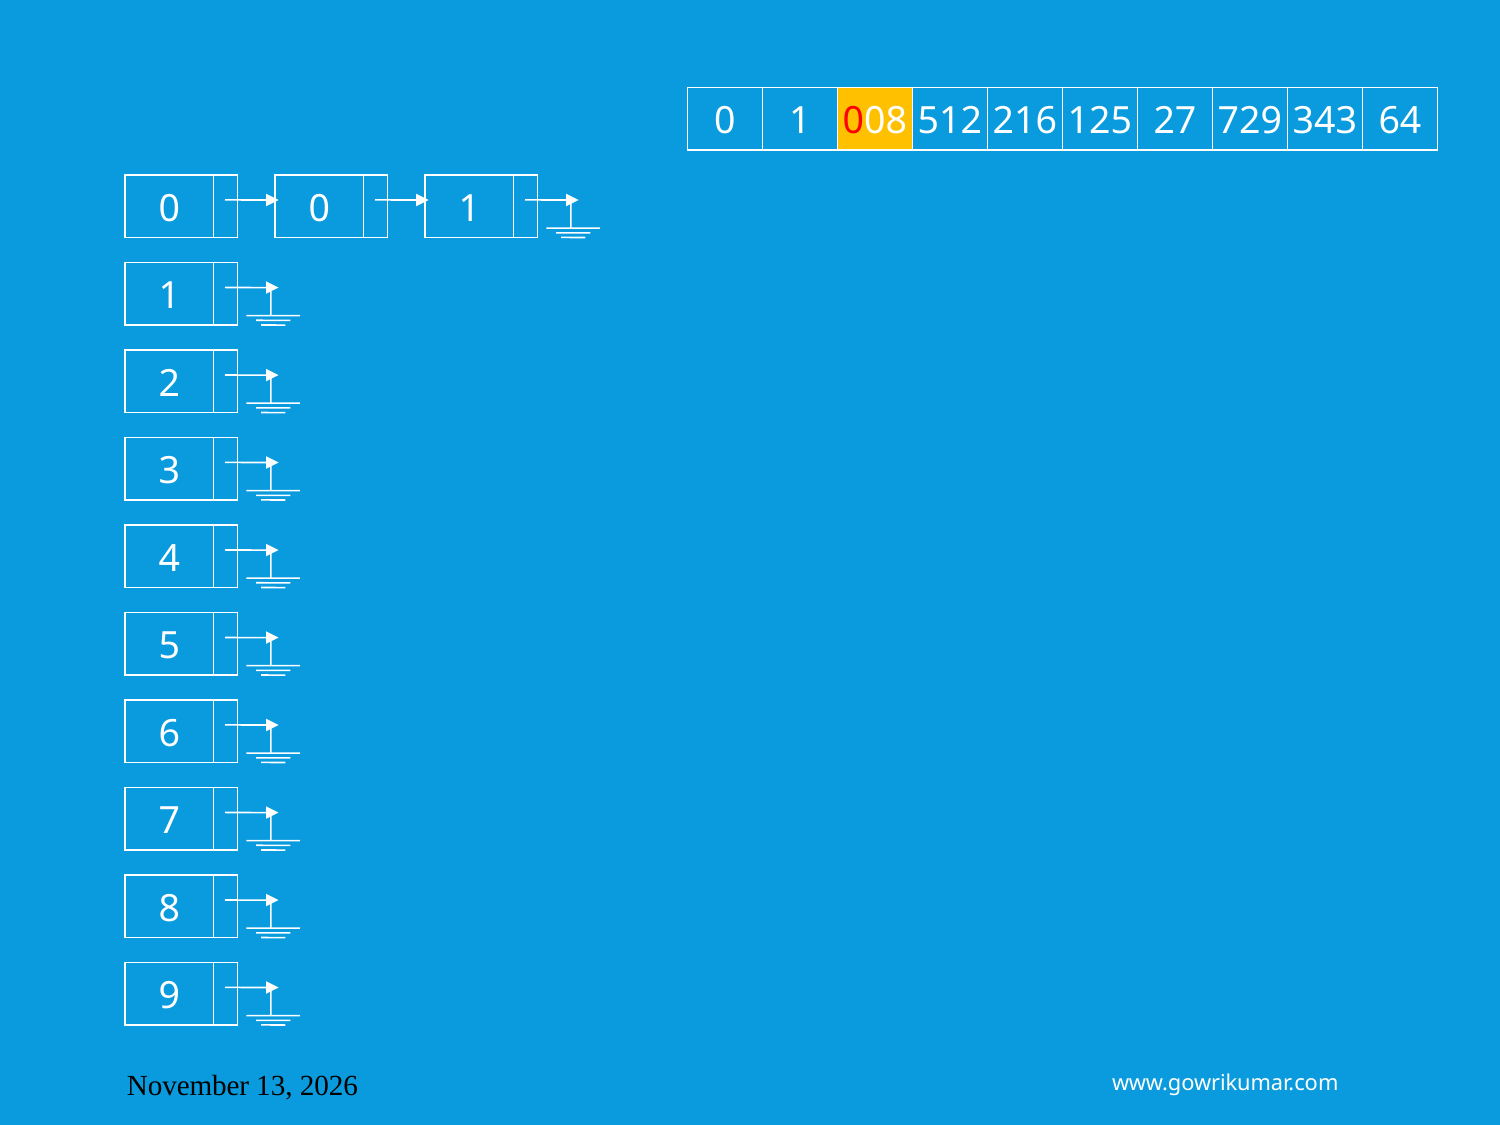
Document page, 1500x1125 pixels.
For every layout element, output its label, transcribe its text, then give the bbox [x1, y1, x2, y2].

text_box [124, 699, 301, 763]
text_box 64 [1362, 87, 1438, 150]
text_box 729 [1212, 87, 1287, 150]
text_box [124, 962, 301, 1026]
text_box 512 [912, 87, 987, 150]
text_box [124, 437, 301, 501]
text_box 125 [1062, 87, 1137, 150]
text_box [124, 524, 301, 588]
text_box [124, 174, 270, 238]
text_box 27 [1137, 87, 1212, 150]
text_box 216 [987, 87, 1062, 150]
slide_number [111, 1053, 538, 1114]
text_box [124, 787, 301, 851]
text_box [274, 174, 429, 238]
text_box 0 [687, 87, 762, 150]
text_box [124, 349, 301, 413]
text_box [124, 262, 301, 326]
text_box 343 [1287, 87, 1362, 150]
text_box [124, 874, 301, 938]
text_box 008 [837, 87, 912, 150]
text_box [432, 174, 601, 238]
text_box 1 [762, 87, 837, 150]
footer www.gowrikumar.com [687, 1053, 1354, 1114]
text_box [124, 612, 301, 676]
